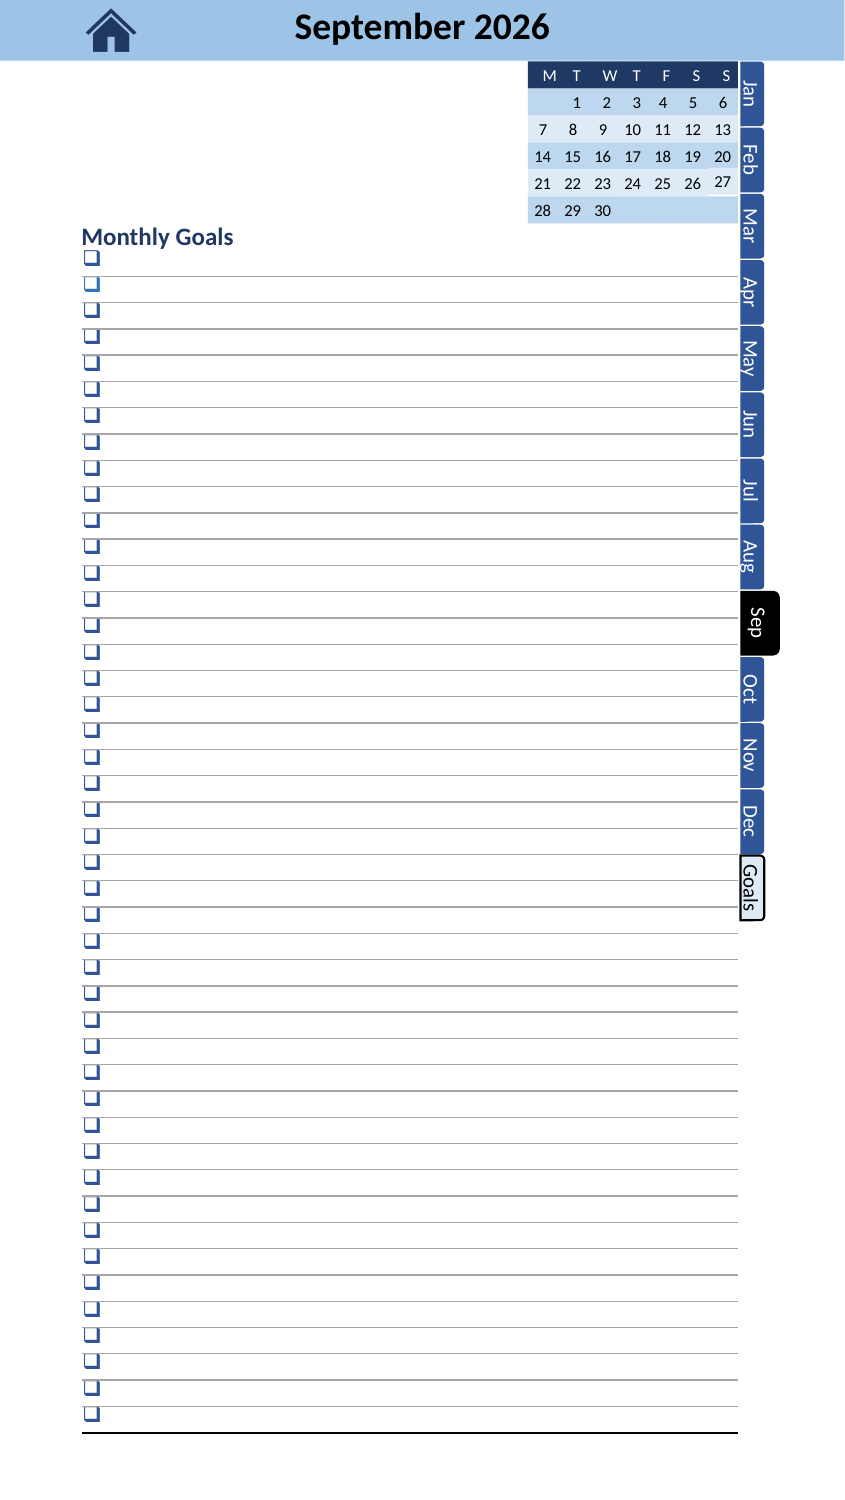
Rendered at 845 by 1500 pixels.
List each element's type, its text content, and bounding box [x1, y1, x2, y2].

list September 2026 [190, 0, 655, 61]
picture [82, 1, 140, 59]
